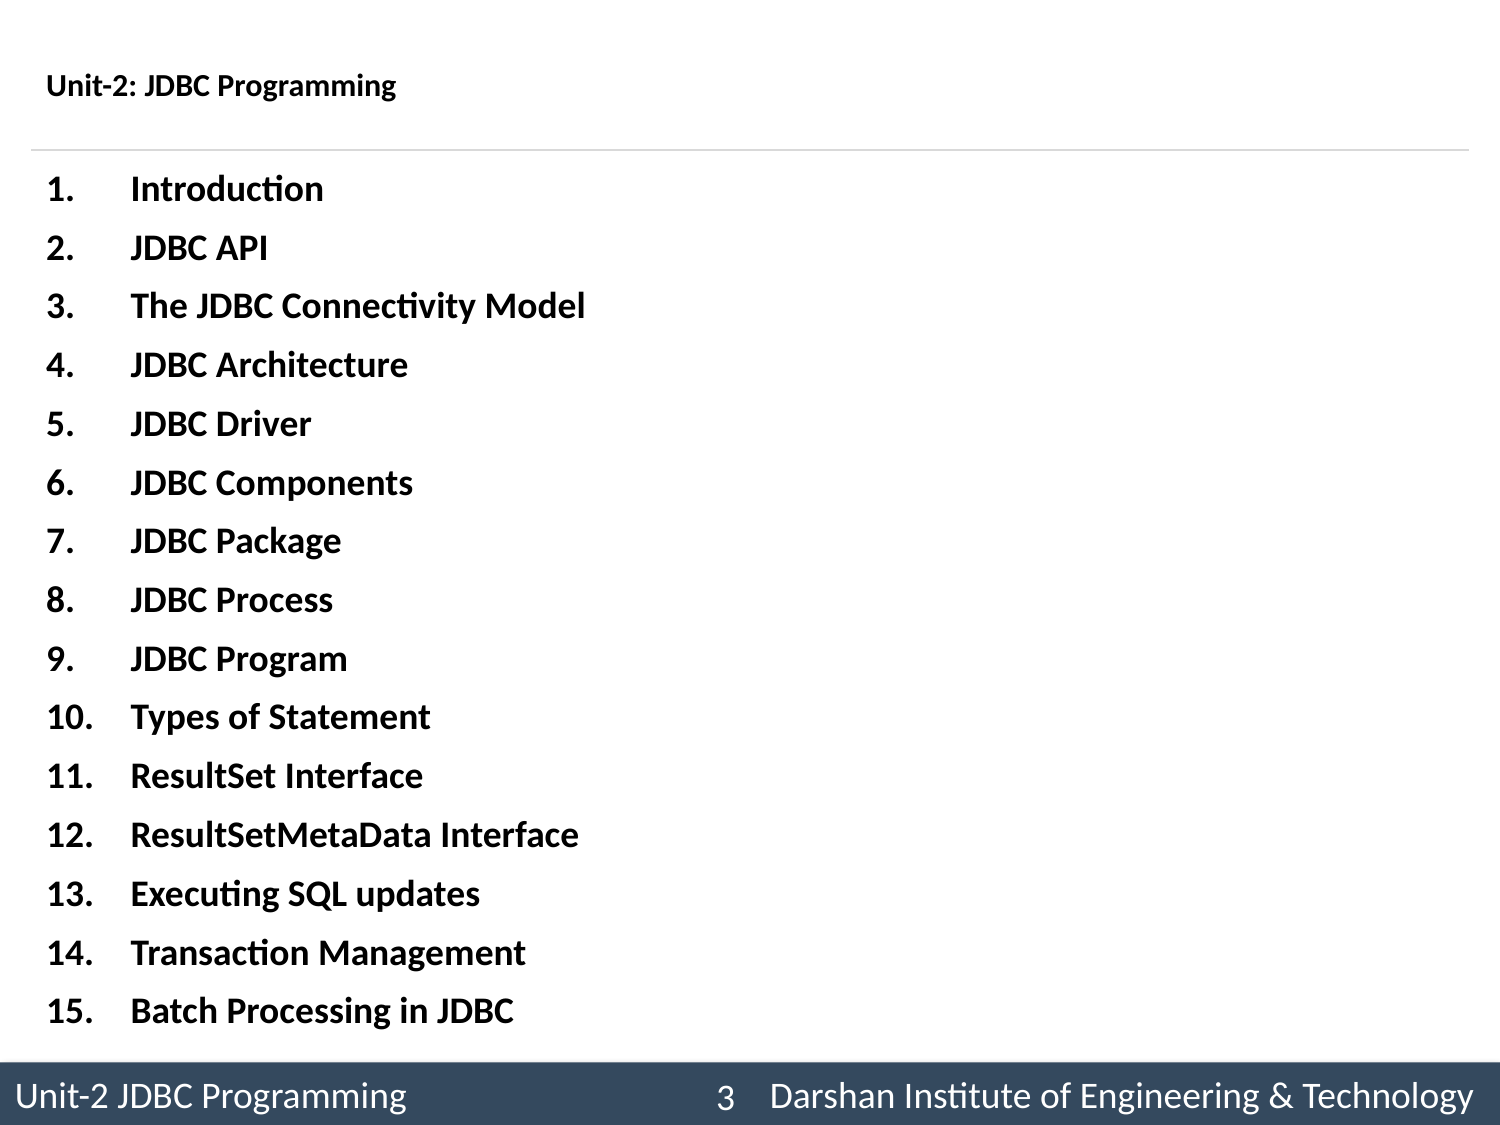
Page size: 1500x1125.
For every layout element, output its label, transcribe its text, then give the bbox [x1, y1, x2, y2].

slide_number 3 [624, 1065, 750, 1125]
title Unit-2: JDBC Programming [31, 17, 1469, 149]
list Introduction JDBC API The JDBC Connectivity Model JDBC Architecture JDBC Driver JDBC Components JDBC Package JDBC Process JDBC Program Types of Statement ResultSet Interface ResultSetMetaData Interface Executing SQL updates Transaction Management Batch Processing in JDBC [31, 149, 1469, 1038]
